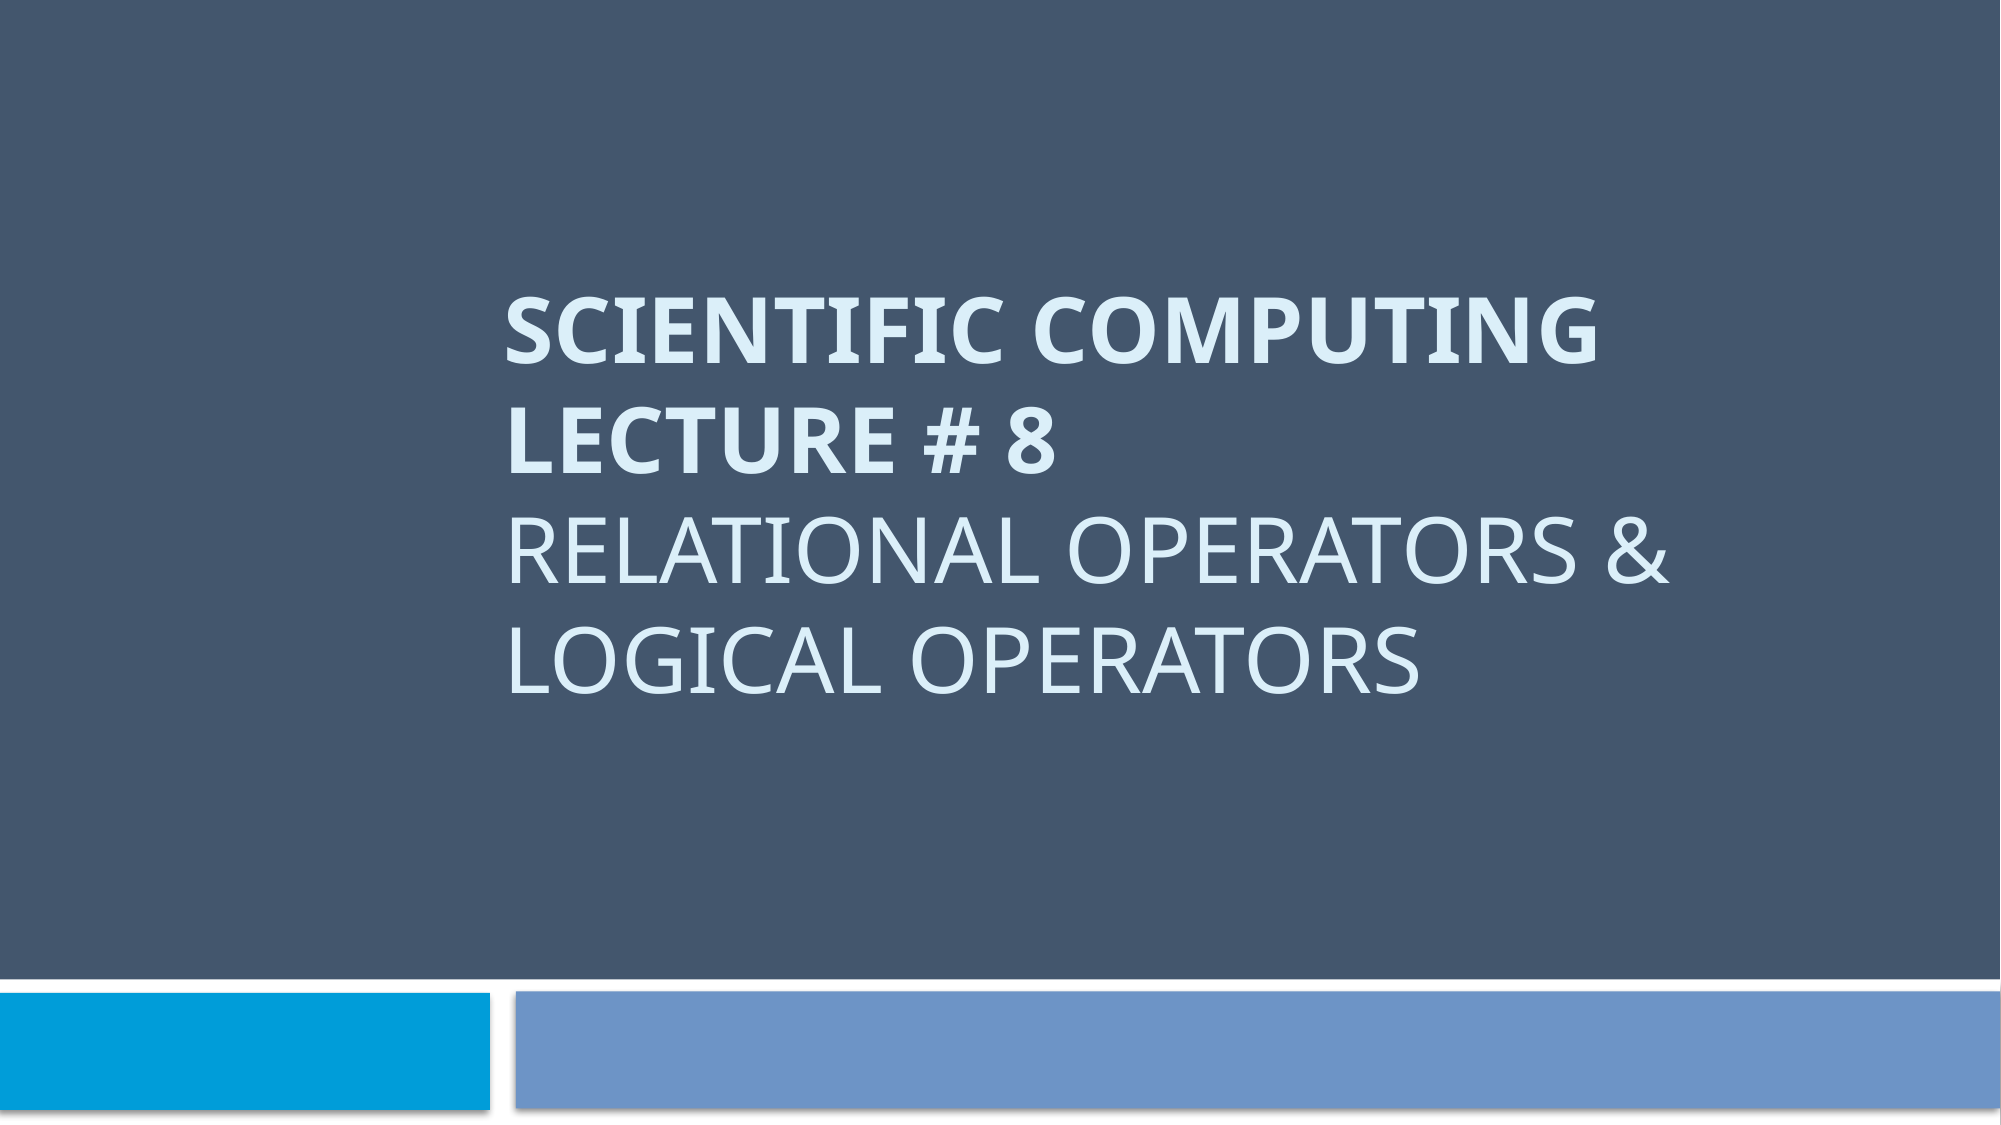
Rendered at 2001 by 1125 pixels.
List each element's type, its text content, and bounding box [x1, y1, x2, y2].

title Scientific Computing lecture # 8 Relational operators & Logical operators [488, 529, 1905, 830]
